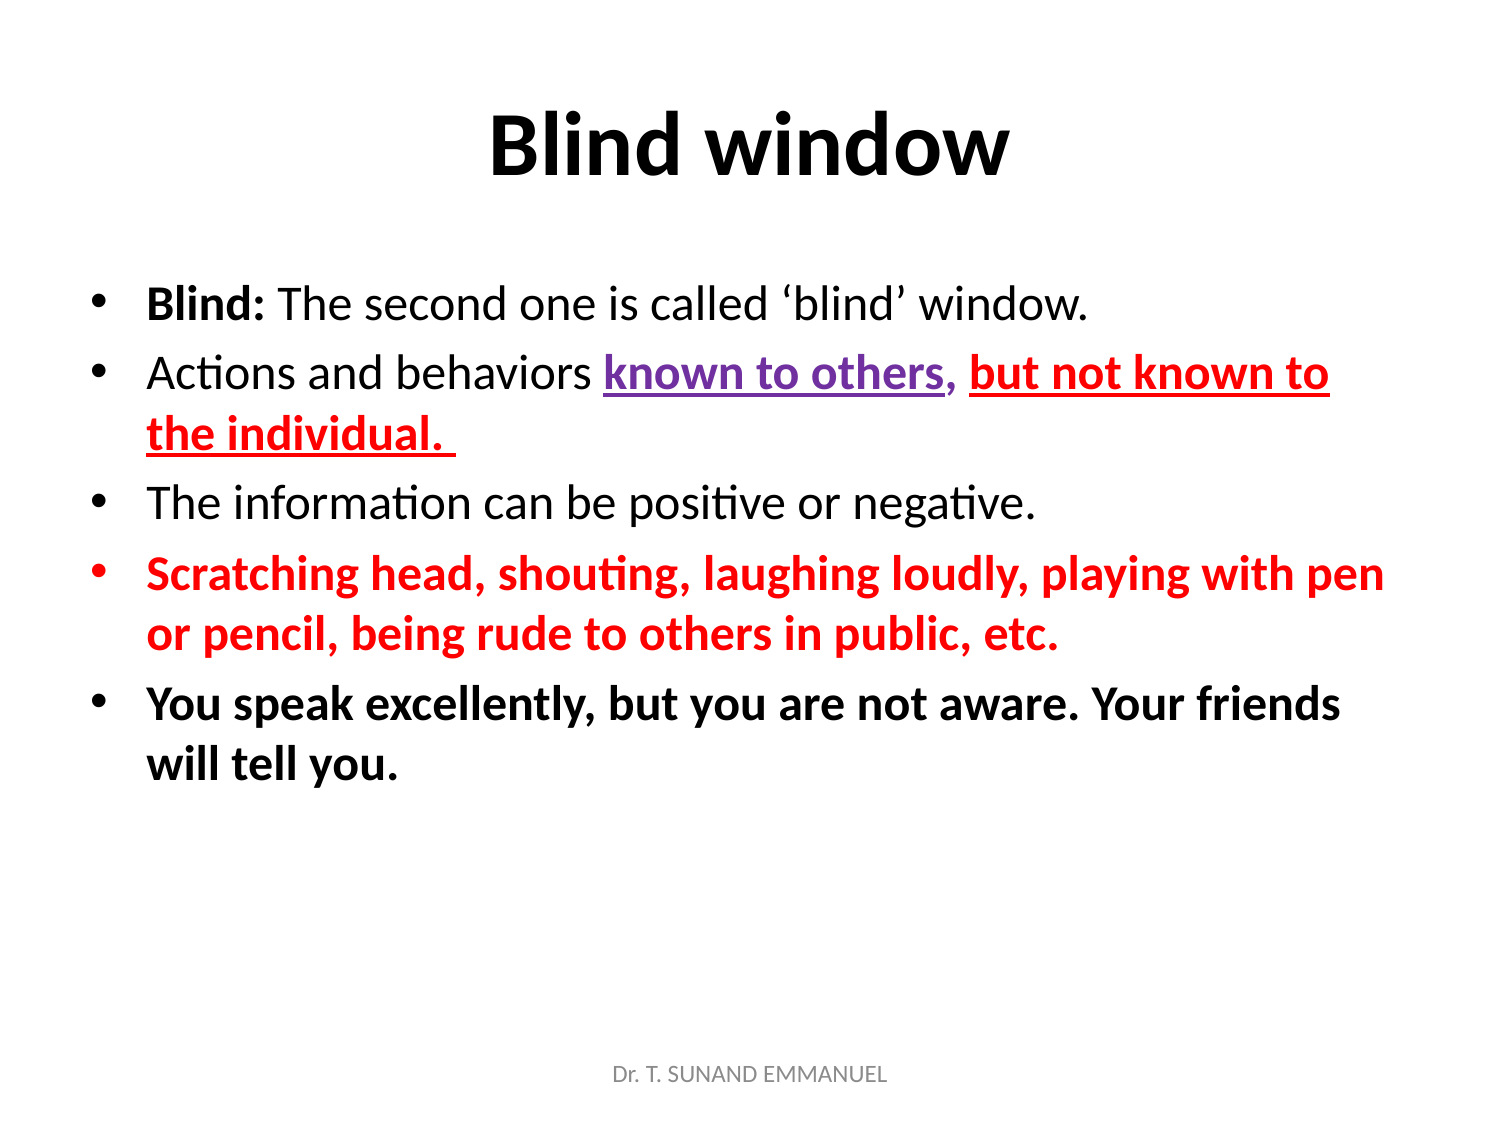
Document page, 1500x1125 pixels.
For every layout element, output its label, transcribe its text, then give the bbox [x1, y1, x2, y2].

list Blind: The second one is called ‘blind’ window. Actions and behaviors known to others, but not known to the individual. The information can be positive or negative. Scratching head, shouting, laughing loudly, playing with pen or pencil, being rude to others in public, etc. You speak excellently, but you are not aware. Your friends will tell you. [75, 262, 1425, 1005]
footer Dr. T. SUNAND EMMANUEL [512, 1042, 988, 1103]
title Blind window [75, 45, 1425, 233]
